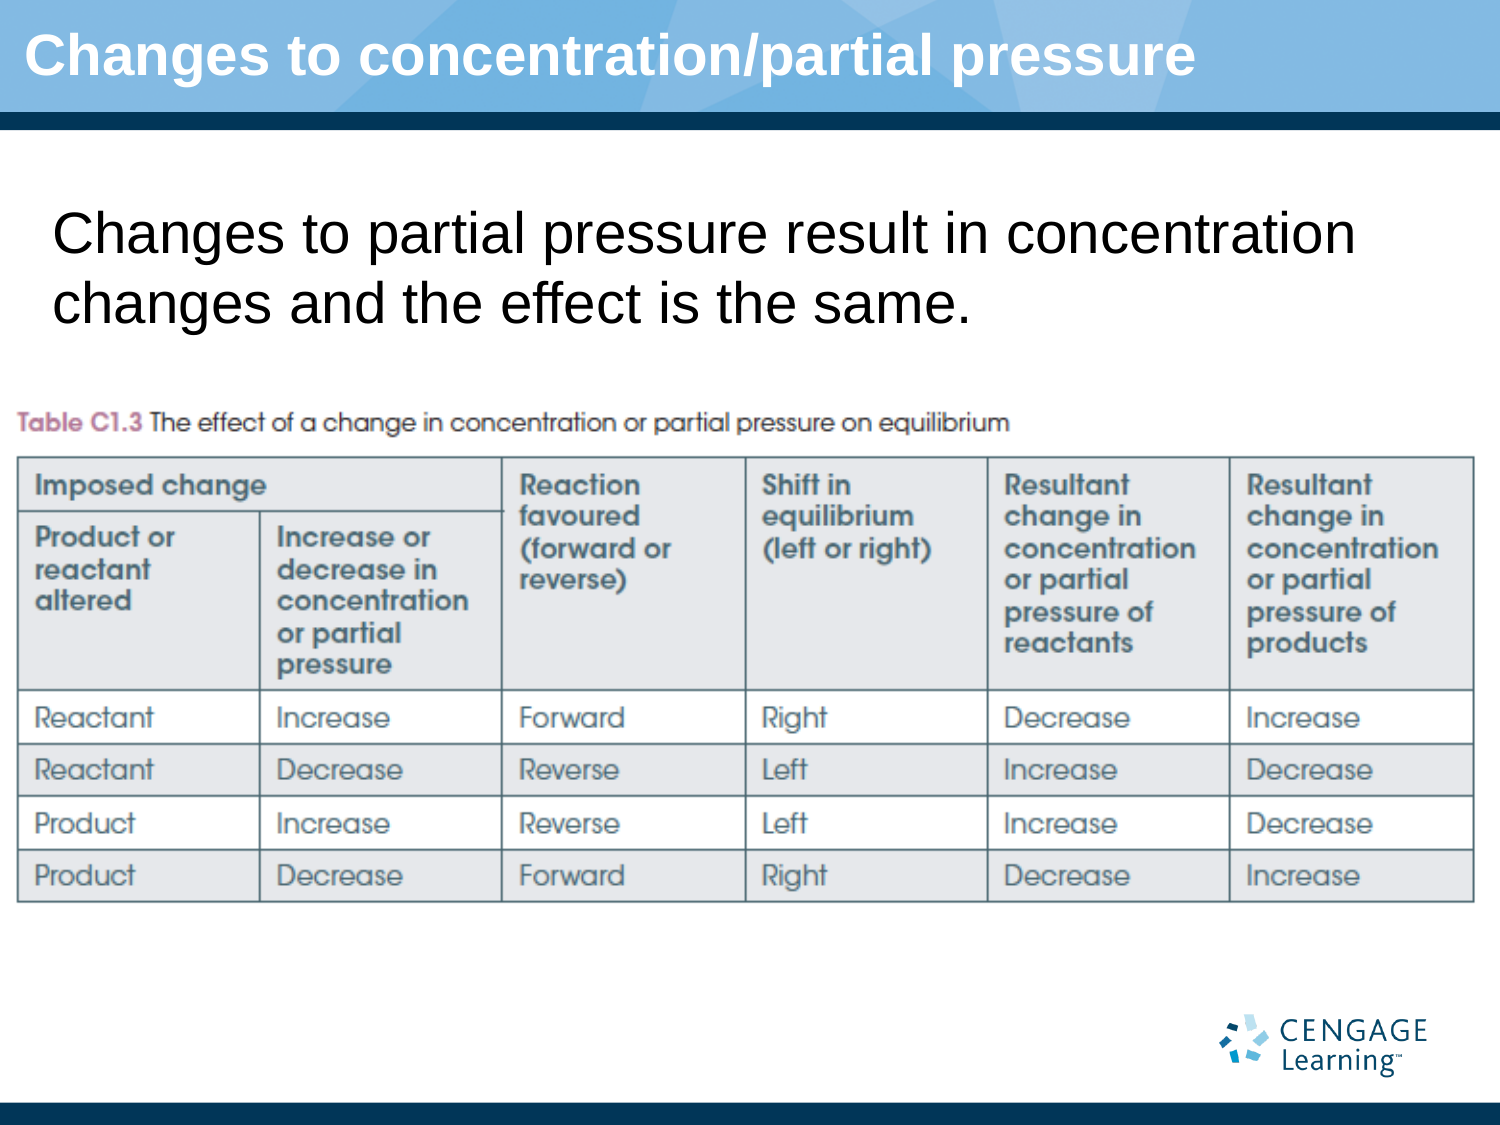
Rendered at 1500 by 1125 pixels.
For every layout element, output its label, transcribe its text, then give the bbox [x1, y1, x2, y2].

text_box Changes to partial pressure result in concentration changes and the effect is the same. [37, 187, 1400, 343]
title Changes to concentration/partial pressure [24, 24, 1413, 100]
picture [1195, 990, 1450, 1101]
picture [0, 0, 1500, 112]
picture [0, 399, 1500, 933]
